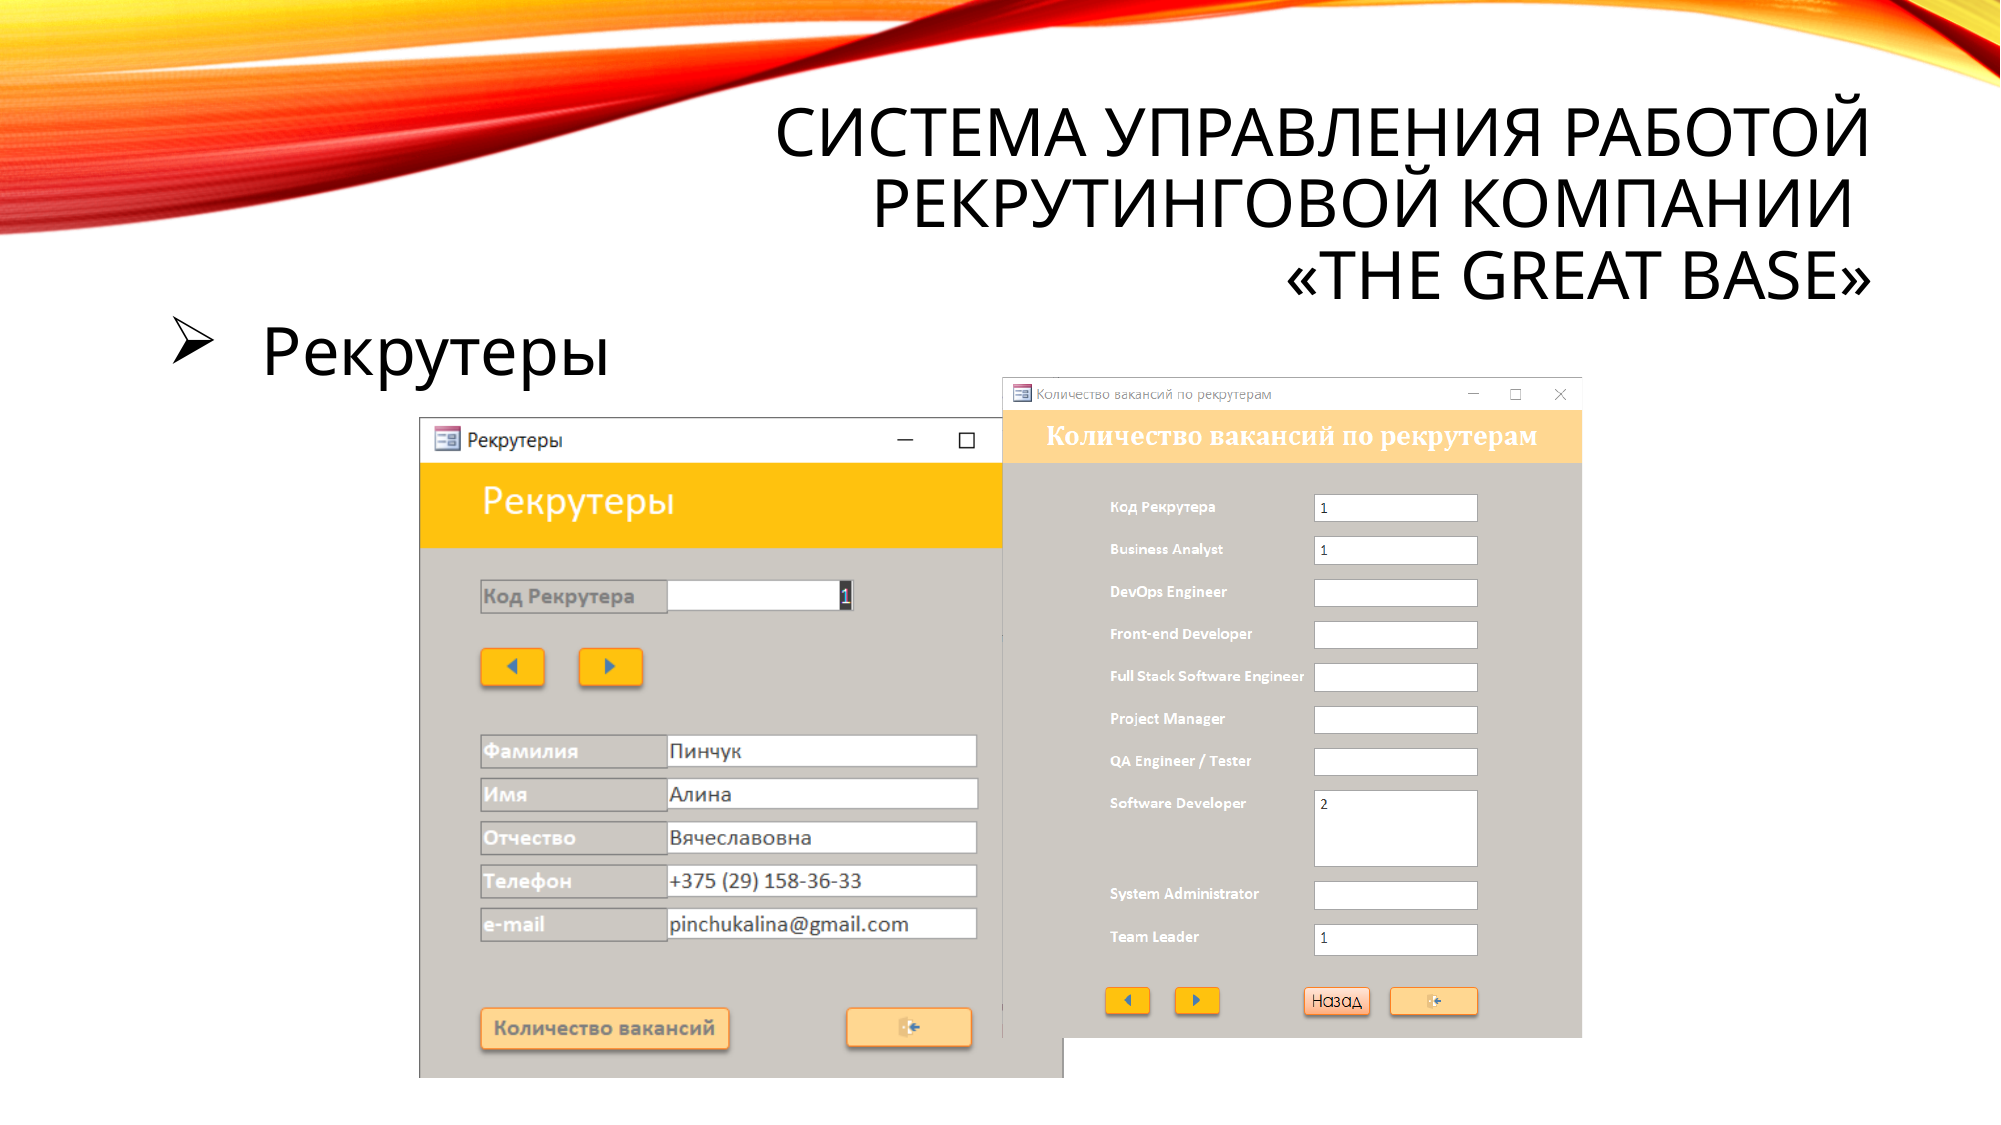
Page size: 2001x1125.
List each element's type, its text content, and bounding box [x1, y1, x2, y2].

text_box Рекрутеры [152, 301, 627, 397]
picture [0, 0, 2000, 237]
picture [1002, 377, 1583, 1038]
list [418, 417, 1064, 1078]
title Система управления работой рекрутинговой компании «The Great Base» [476, 100, 1889, 313]
